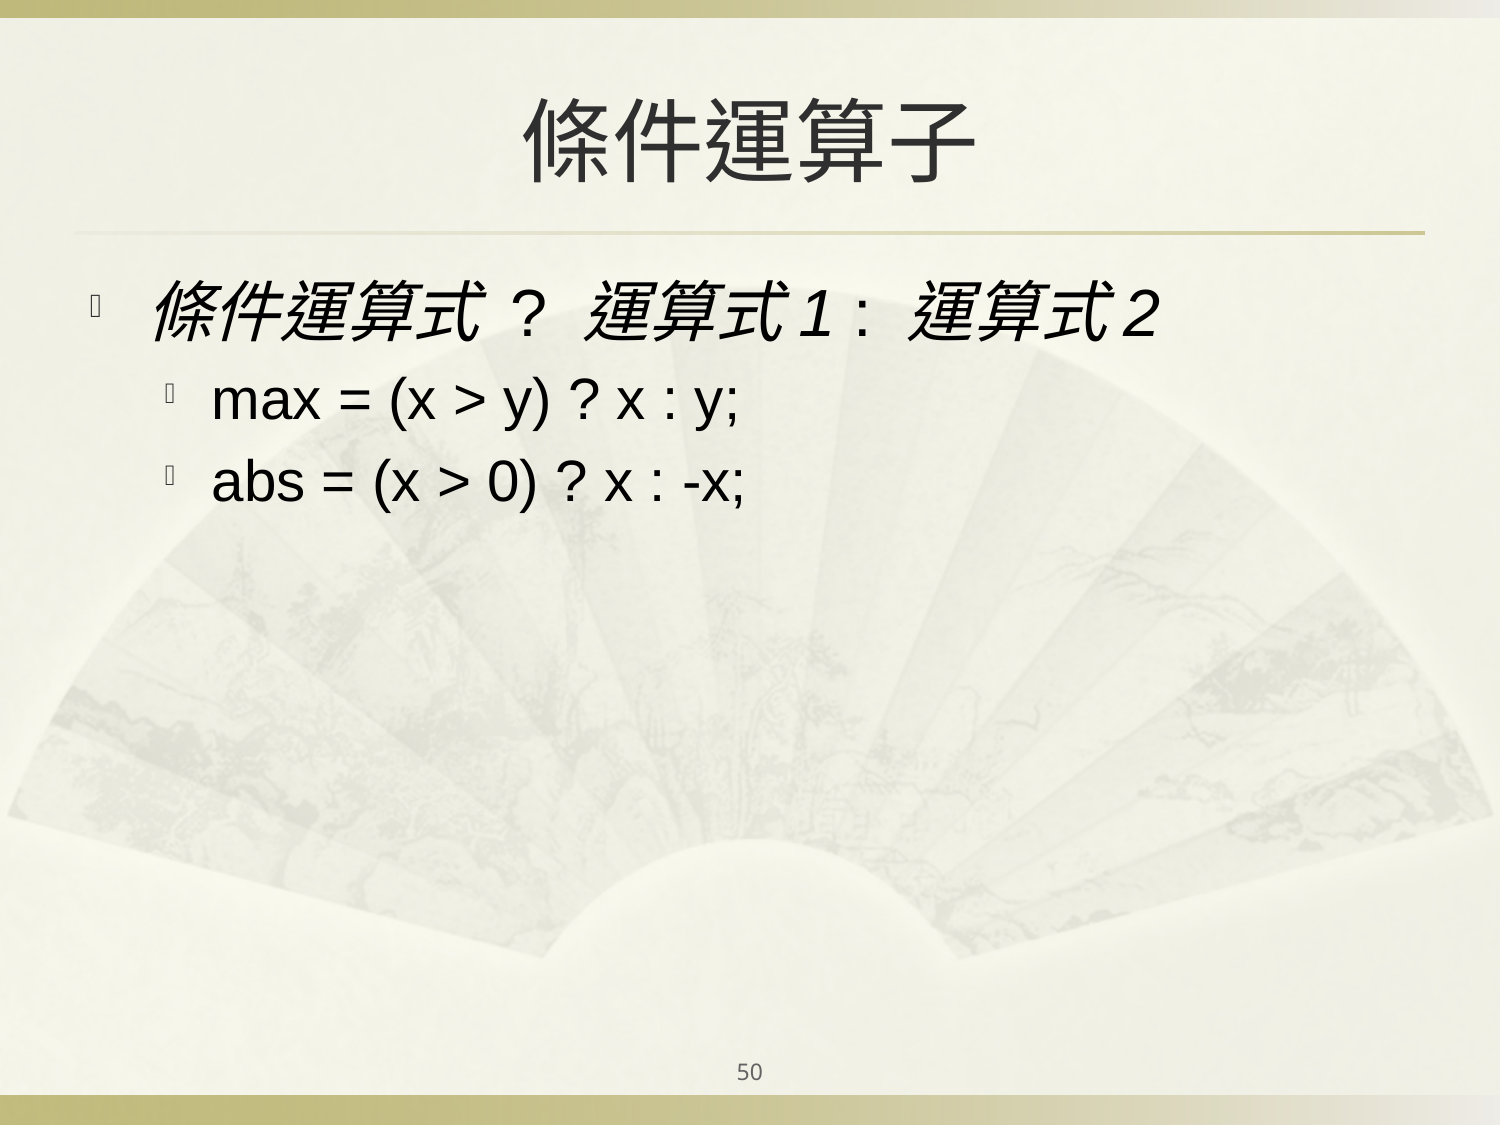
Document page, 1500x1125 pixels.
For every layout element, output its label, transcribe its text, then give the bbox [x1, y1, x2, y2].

slide_number 50 [675, 1050, 825, 1097]
title 條件運算子 [75, 45, 1425, 233]
list 條件運算式 ? 運算式1 : 運算式2 max = (x > y) ? x : y; abs = (x > 0) ? x : -x; [75, 262, 1425, 1032]
